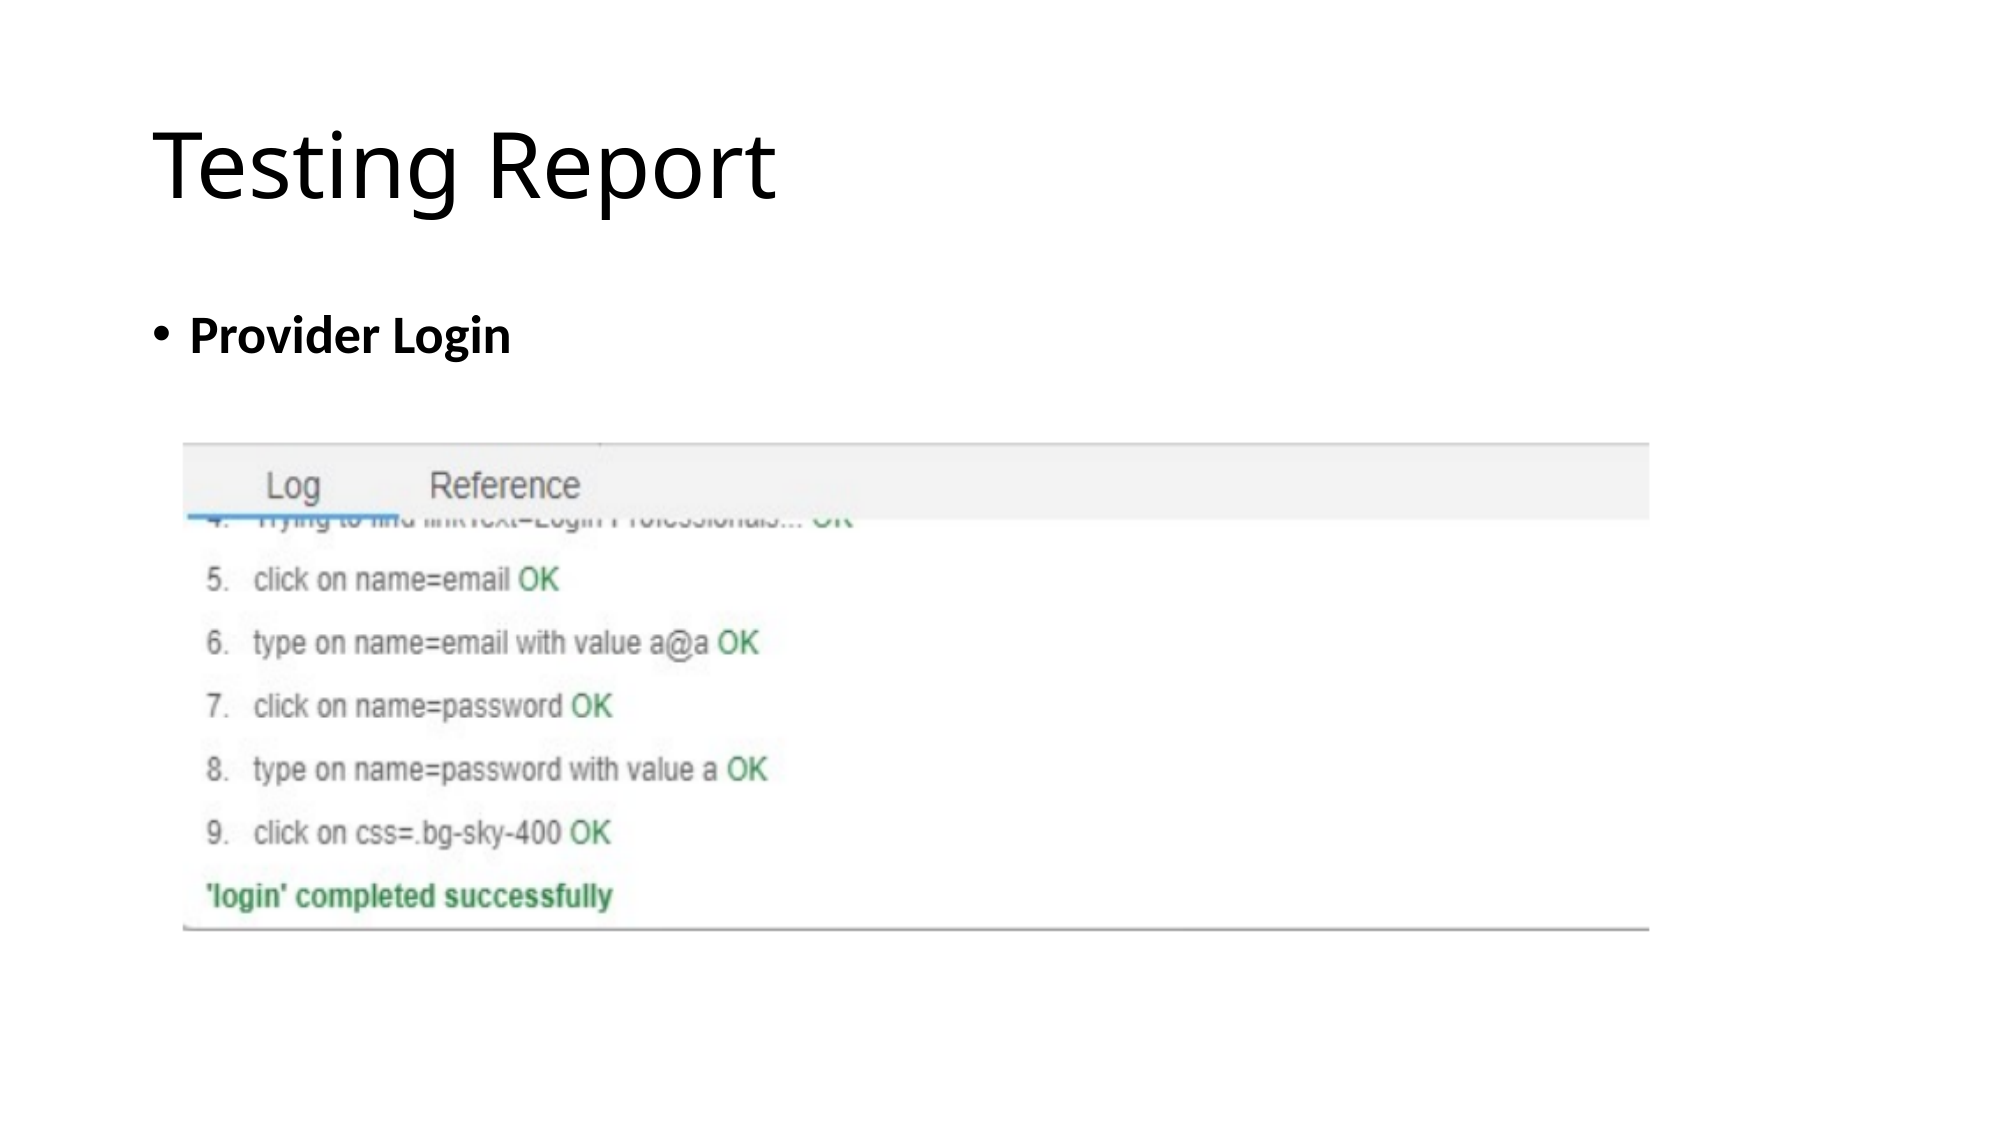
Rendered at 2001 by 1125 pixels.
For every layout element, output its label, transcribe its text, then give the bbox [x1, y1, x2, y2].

title Testing Report [137, 59, 1863, 278]
list Provider Login [137, 299, 1863, 1014]
picture [170, 435, 1789, 967]
